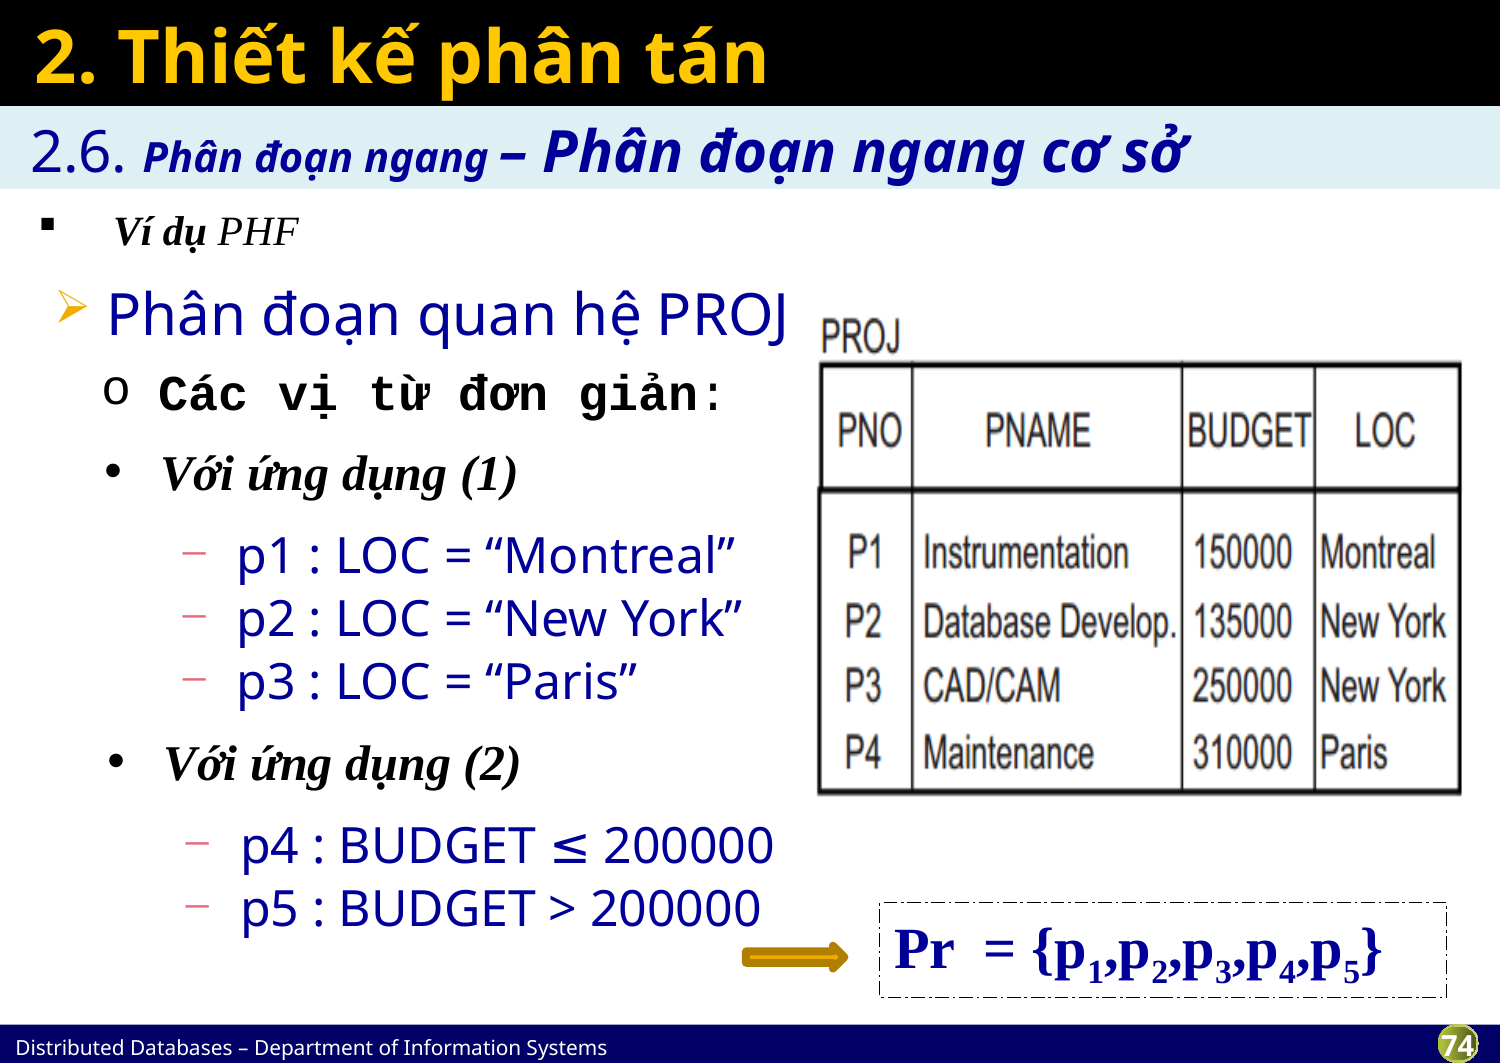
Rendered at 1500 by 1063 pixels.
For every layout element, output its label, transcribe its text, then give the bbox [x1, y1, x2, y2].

text_box Các vị từ đơn giản: [87, 353, 744, 429]
text_box Phân đoạn quan hệ PROJ [19, 266, 984, 350]
text_box p4 : BUDGET ≤ 200000 p5 : BUDGET > 200000 [43, 803, 794, 944]
text_box Ví dụ PHF [23, 196, 1460, 262]
list 2.6. Phân đoạn ngang – Phân đoạn ngang cơ sở [0, 106, 1500, 189]
title 2. Thiết kế phân tán [19, 1, 1486, 106]
text_box Với ứng dụng (1) [89, 433, 547, 508]
text_box [741, 941, 849, 973]
text_box Pr = {p1,p2,p3,p4,p5} [879, 902, 1447, 998]
text_box p1 : LOC = “Montreal” p2 : LOC = “New York” p3 : LOC = “Paris” [40, 513, 791, 717]
text_box Với ứng dụng (2) [92, 723, 550, 799]
picture [808, 309, 1465, 804]
